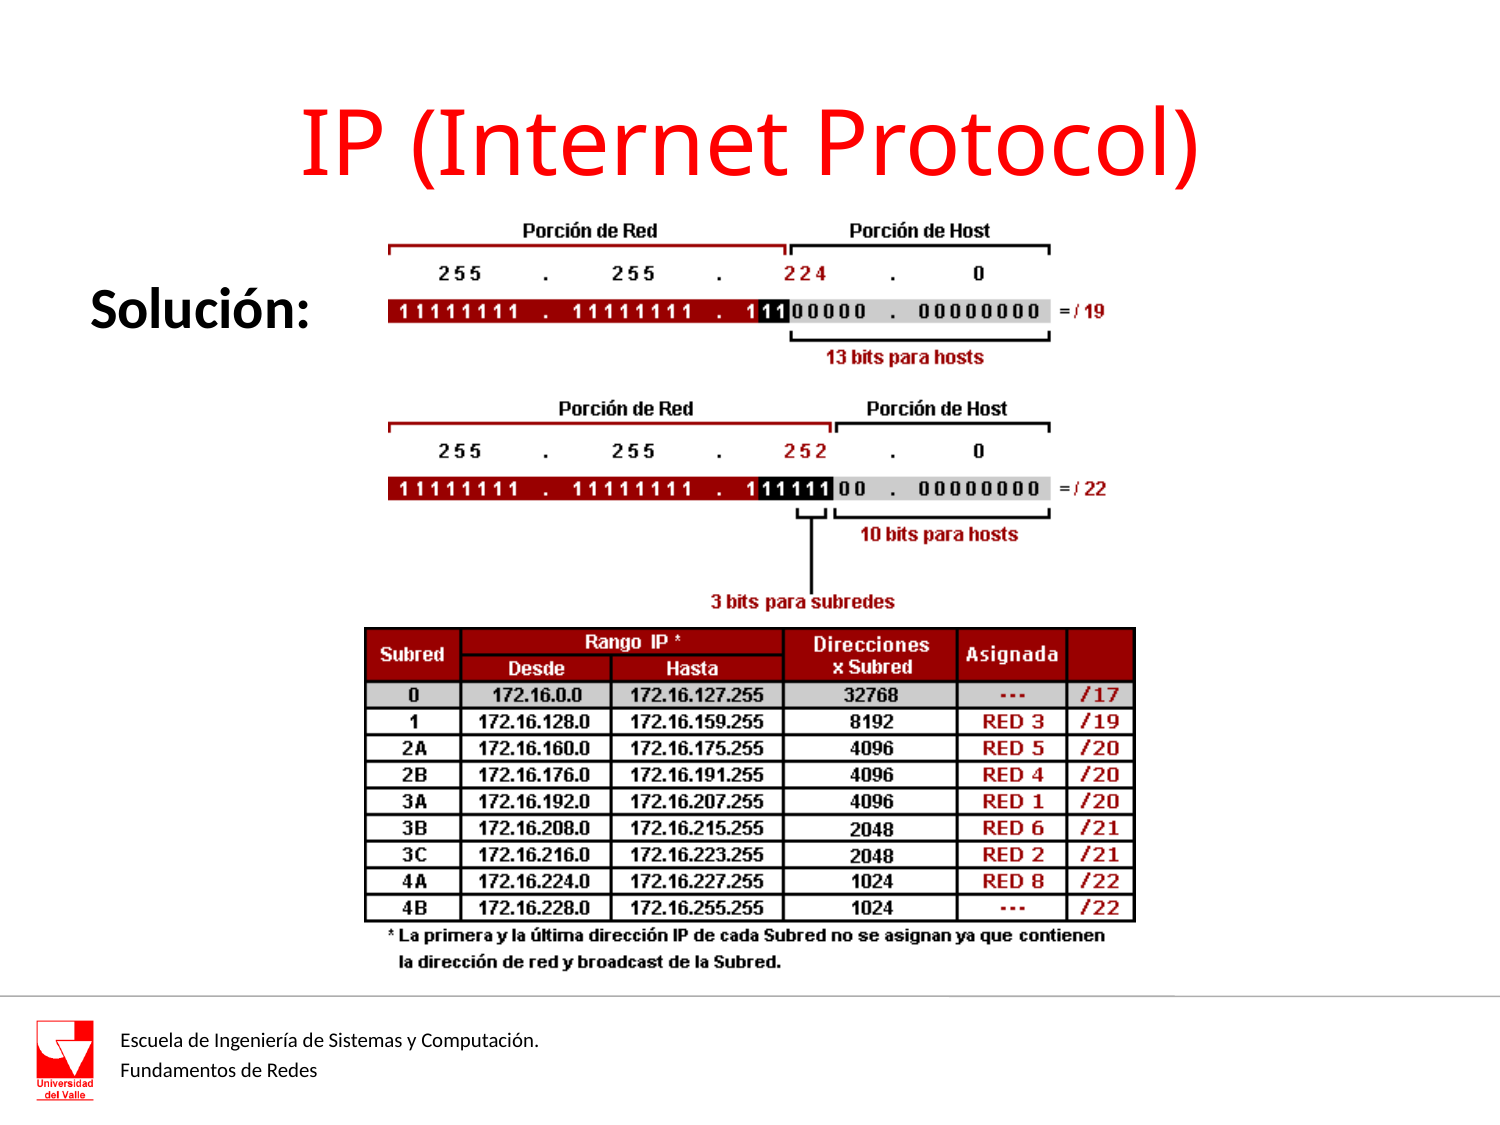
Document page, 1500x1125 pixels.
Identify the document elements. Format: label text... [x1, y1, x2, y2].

list Solución: [75, 262, 1425, 995]
picture [387, 219, 1112, 369]
picture [387, 396, 1112, 615]
title IP (Internet Protocol) [75, 45, 1425, 233]
picture [35, 1019, 94, 1101]
picture [364, 627, 1136, 977]
